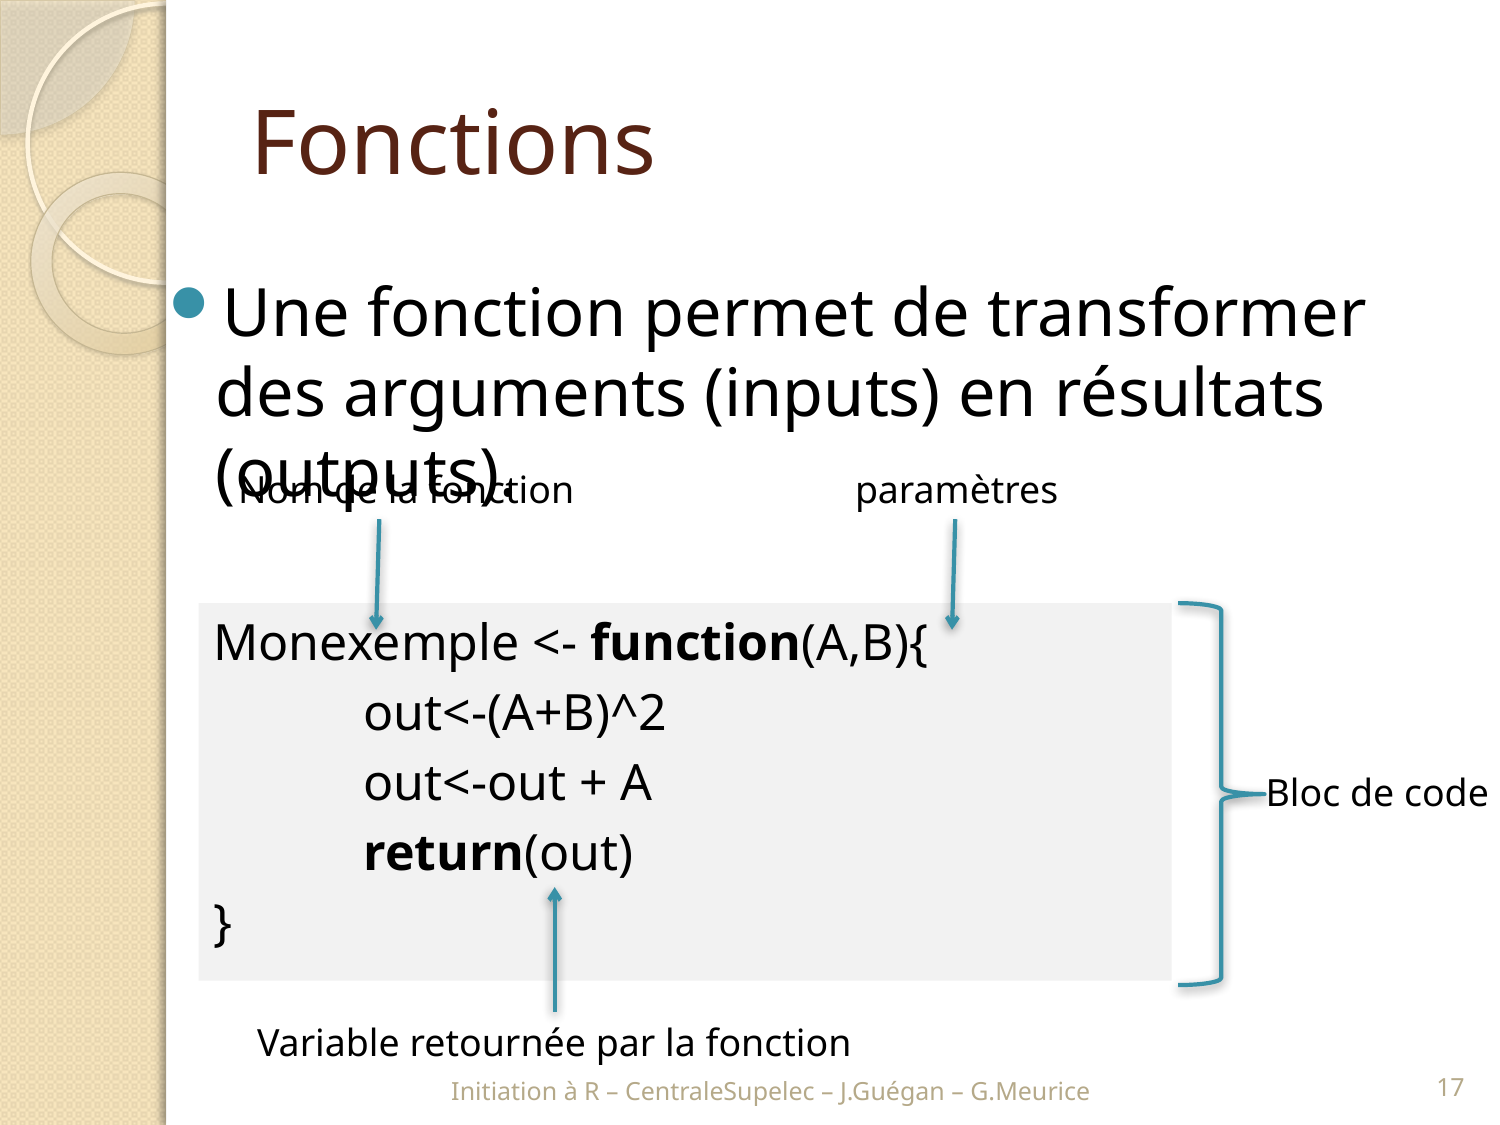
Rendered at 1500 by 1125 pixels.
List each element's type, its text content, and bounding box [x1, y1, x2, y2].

footer Initiation à R – CentraleSupelec – J.Guégan – G.Meurice [241, 1084, 1301, 1113]
slide_number 17 [1413, 1083, 1488, 1113]
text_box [198, 458, 1491, 1073]
list Une fonction permet de transformer des arguments (inputs) en résultats (outputs). [140, 262, 1491, 484]
title Fonctions [235, 45, 1466, 233]
